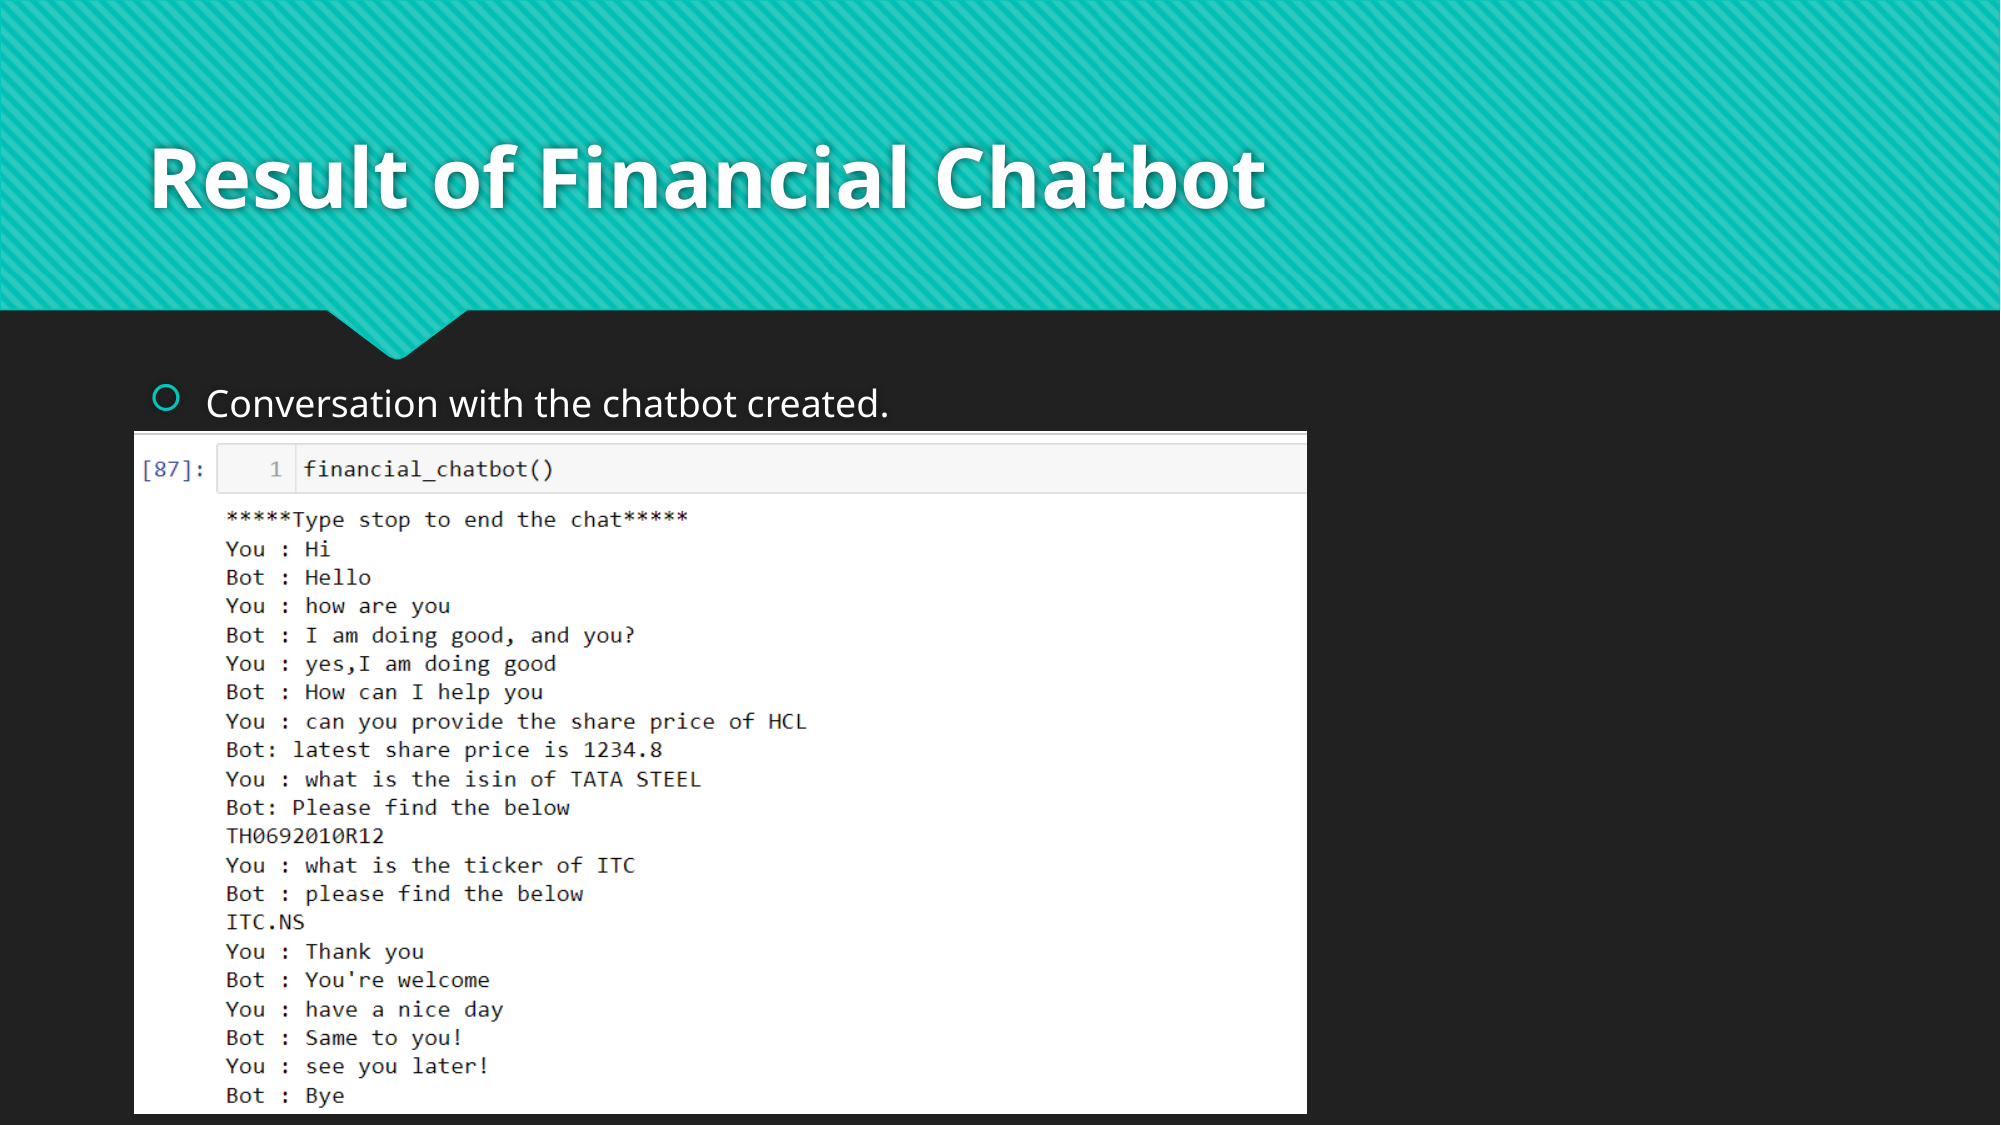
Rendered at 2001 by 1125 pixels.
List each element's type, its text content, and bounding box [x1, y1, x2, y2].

picture [133, 430, 1308, 1114]
title Result of Financial Chatbot [132, 73, 1868, 233]
list Conversation with the chatbot created. [134, 364, 1866, 962]
